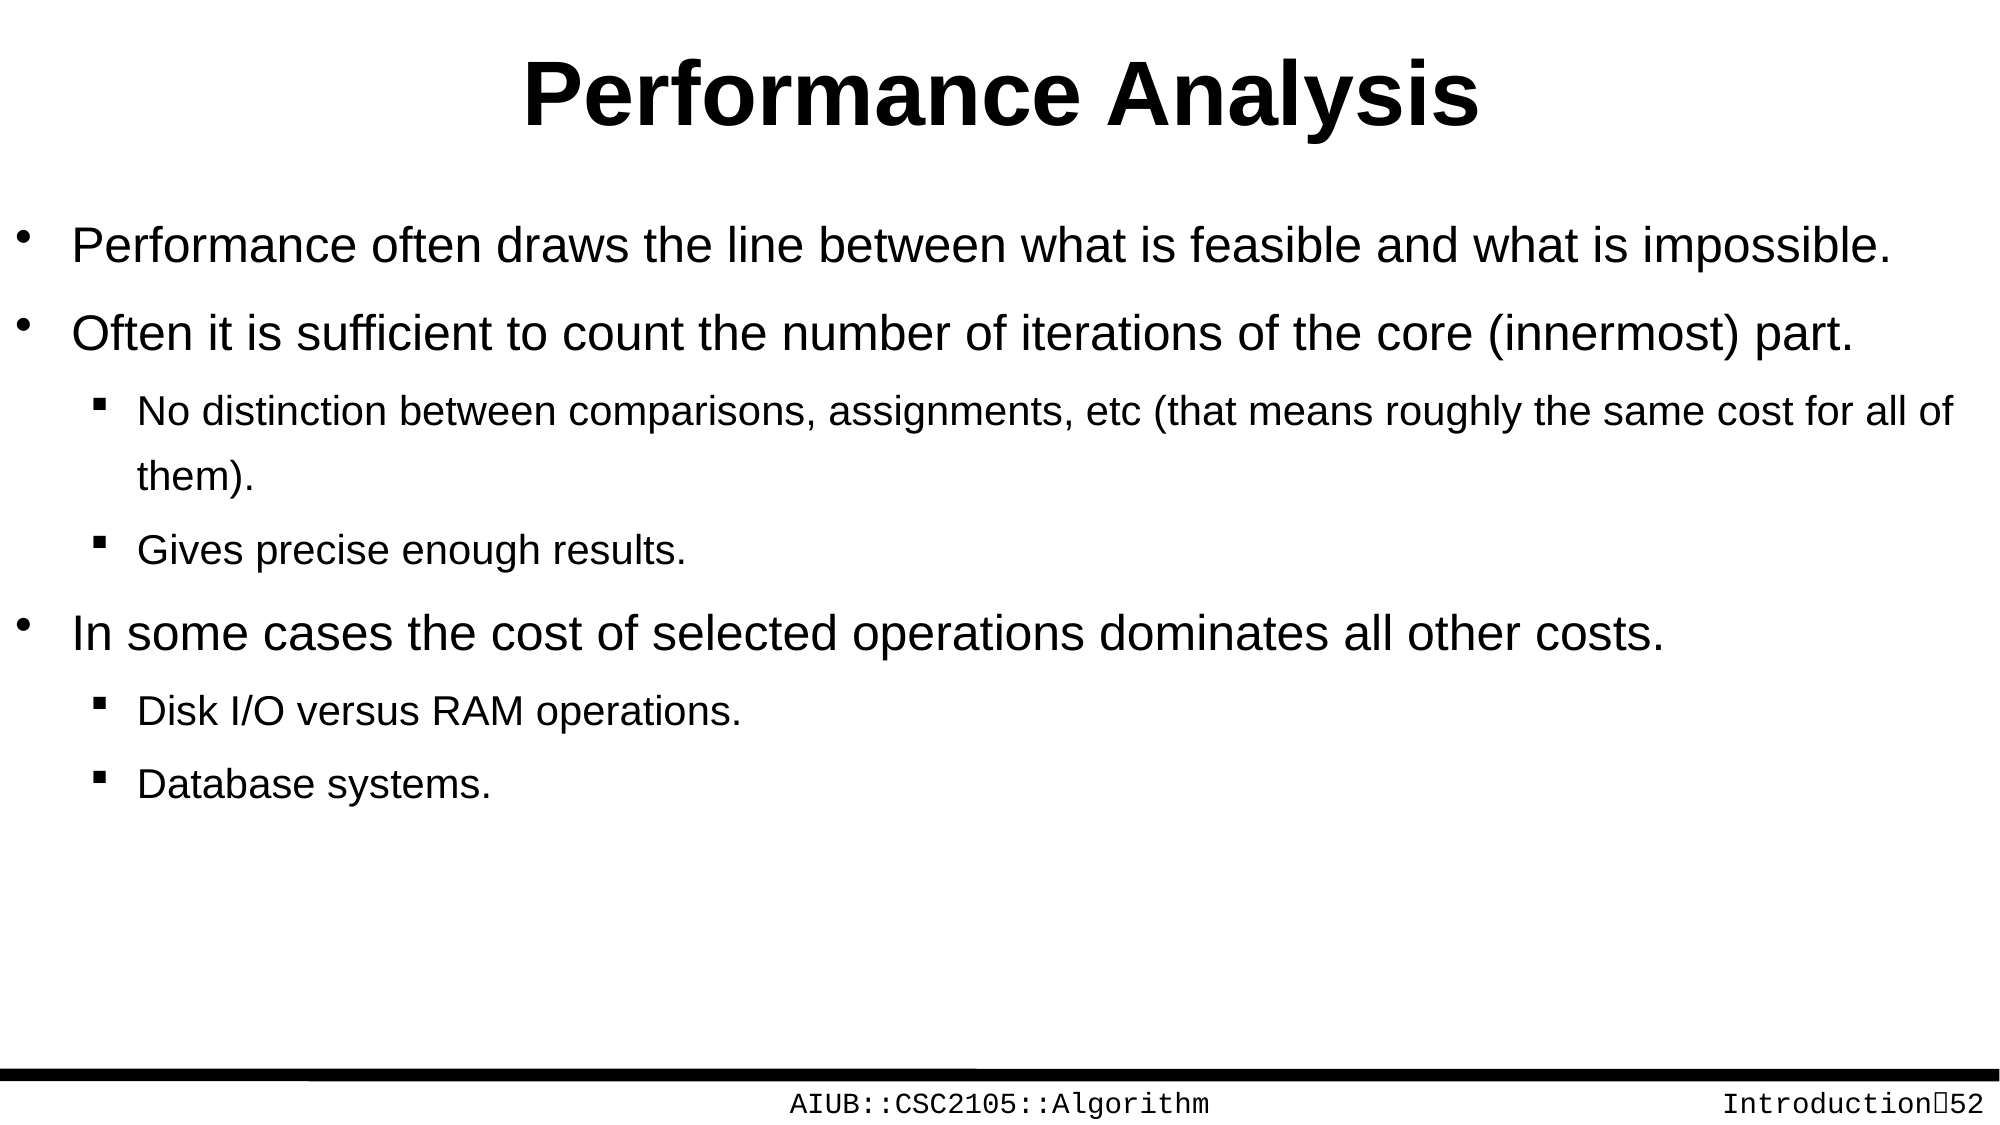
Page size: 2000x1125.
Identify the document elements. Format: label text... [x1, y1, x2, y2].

title Performance Analysis [5, 2, 2000, 176]
list Performance often draws the line between what is feasible and what is impossible. Often it is sufficient to count the number of iterations of the core (innermost) part. No distinction between comparisons, assignments, etc (that means roughly the same cost for all of them). Gives precise enough results. In some cases the cost of selected operations dominates all other costs. Disk I/O versus RAM operations. Database systems. [0, 187, 2000, 1063]
footer AIUB::CSC2105::Algorithm [682, 1077, 1317, 1125]
slide_number Introduction52 [1532, 1077, 2000, 1125]
